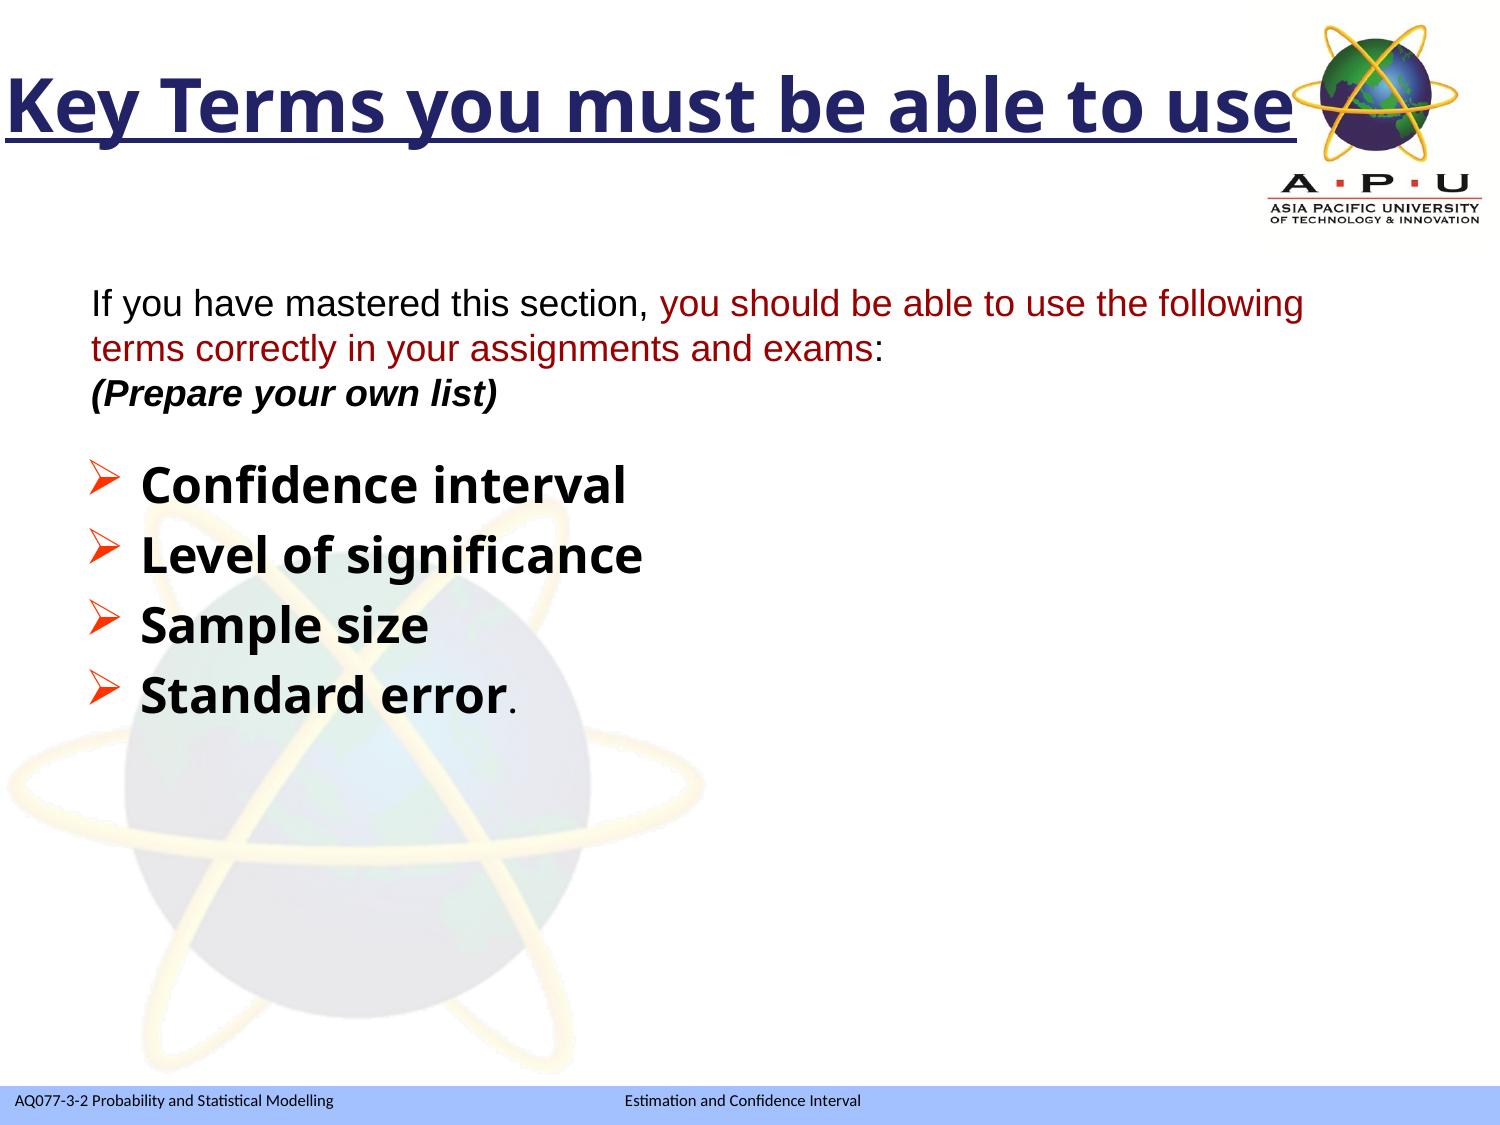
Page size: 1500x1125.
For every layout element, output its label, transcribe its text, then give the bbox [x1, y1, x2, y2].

text_box Confidence interval Level of significance Sample size Standard error. [0, 445, 1326, 1125]
picture [1251, 0, 1500, 249]
text_box Key Terms you must be able to use [0, 49, 1312, 155]
text_box If you have mastered this section, you should be able to use the following terms correctly in your assignments and exams: (Prepare your own list) [76, 271, 1406, 511]
